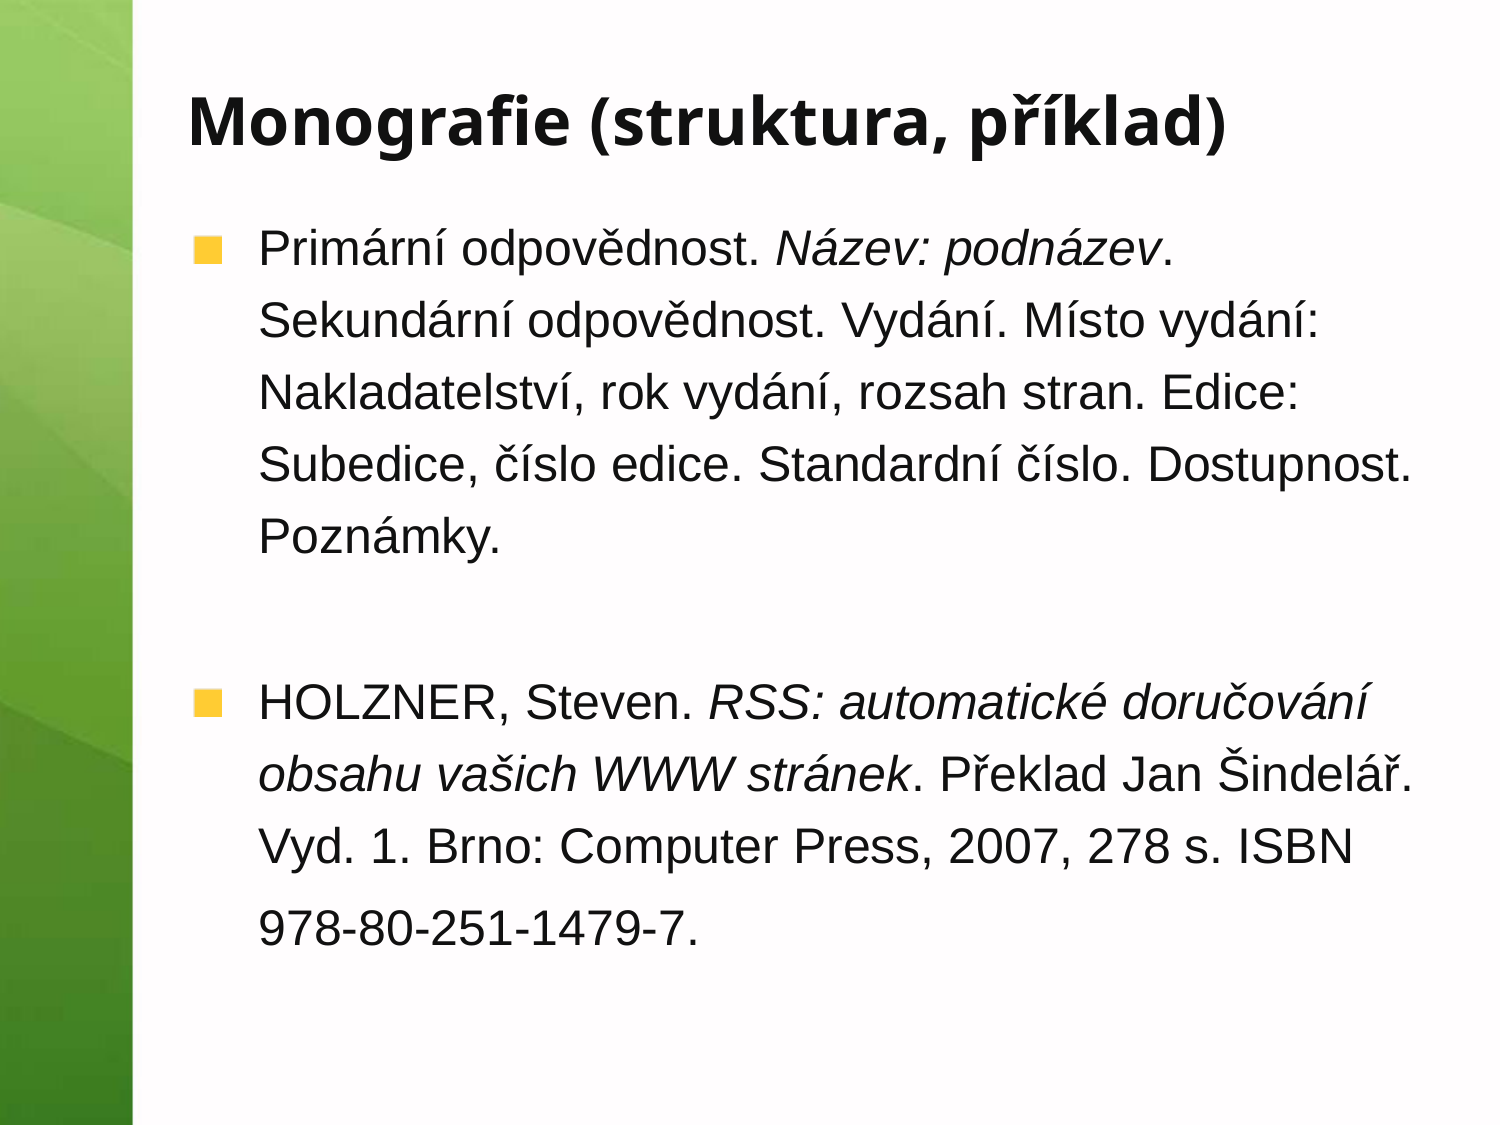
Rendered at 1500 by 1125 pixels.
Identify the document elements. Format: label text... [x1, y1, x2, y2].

title Monografie (struktura, příklad) [171, 77, 1447, 161]
list Primární odpovědnost. Název: podnázev. Sekundární odpovědnost. Vydání. Místo vydání: Nakladatelství, rok vydání, rozsah stran. Edice: Subedice, číslo edice. Standardní číslo. Dostupnost. Poznámky. HOLZNER, Steven. RSS: automatické doručování obsahu vašich WWW stránek. Překlad Jan Šindelář. Vyd. 1. Brno: Computer Press, 2007, 278 s. ISBN 978-80-251-1479-7. [171, 196, 1447, 1094]
picture [0, 0, 1500, 1125]
